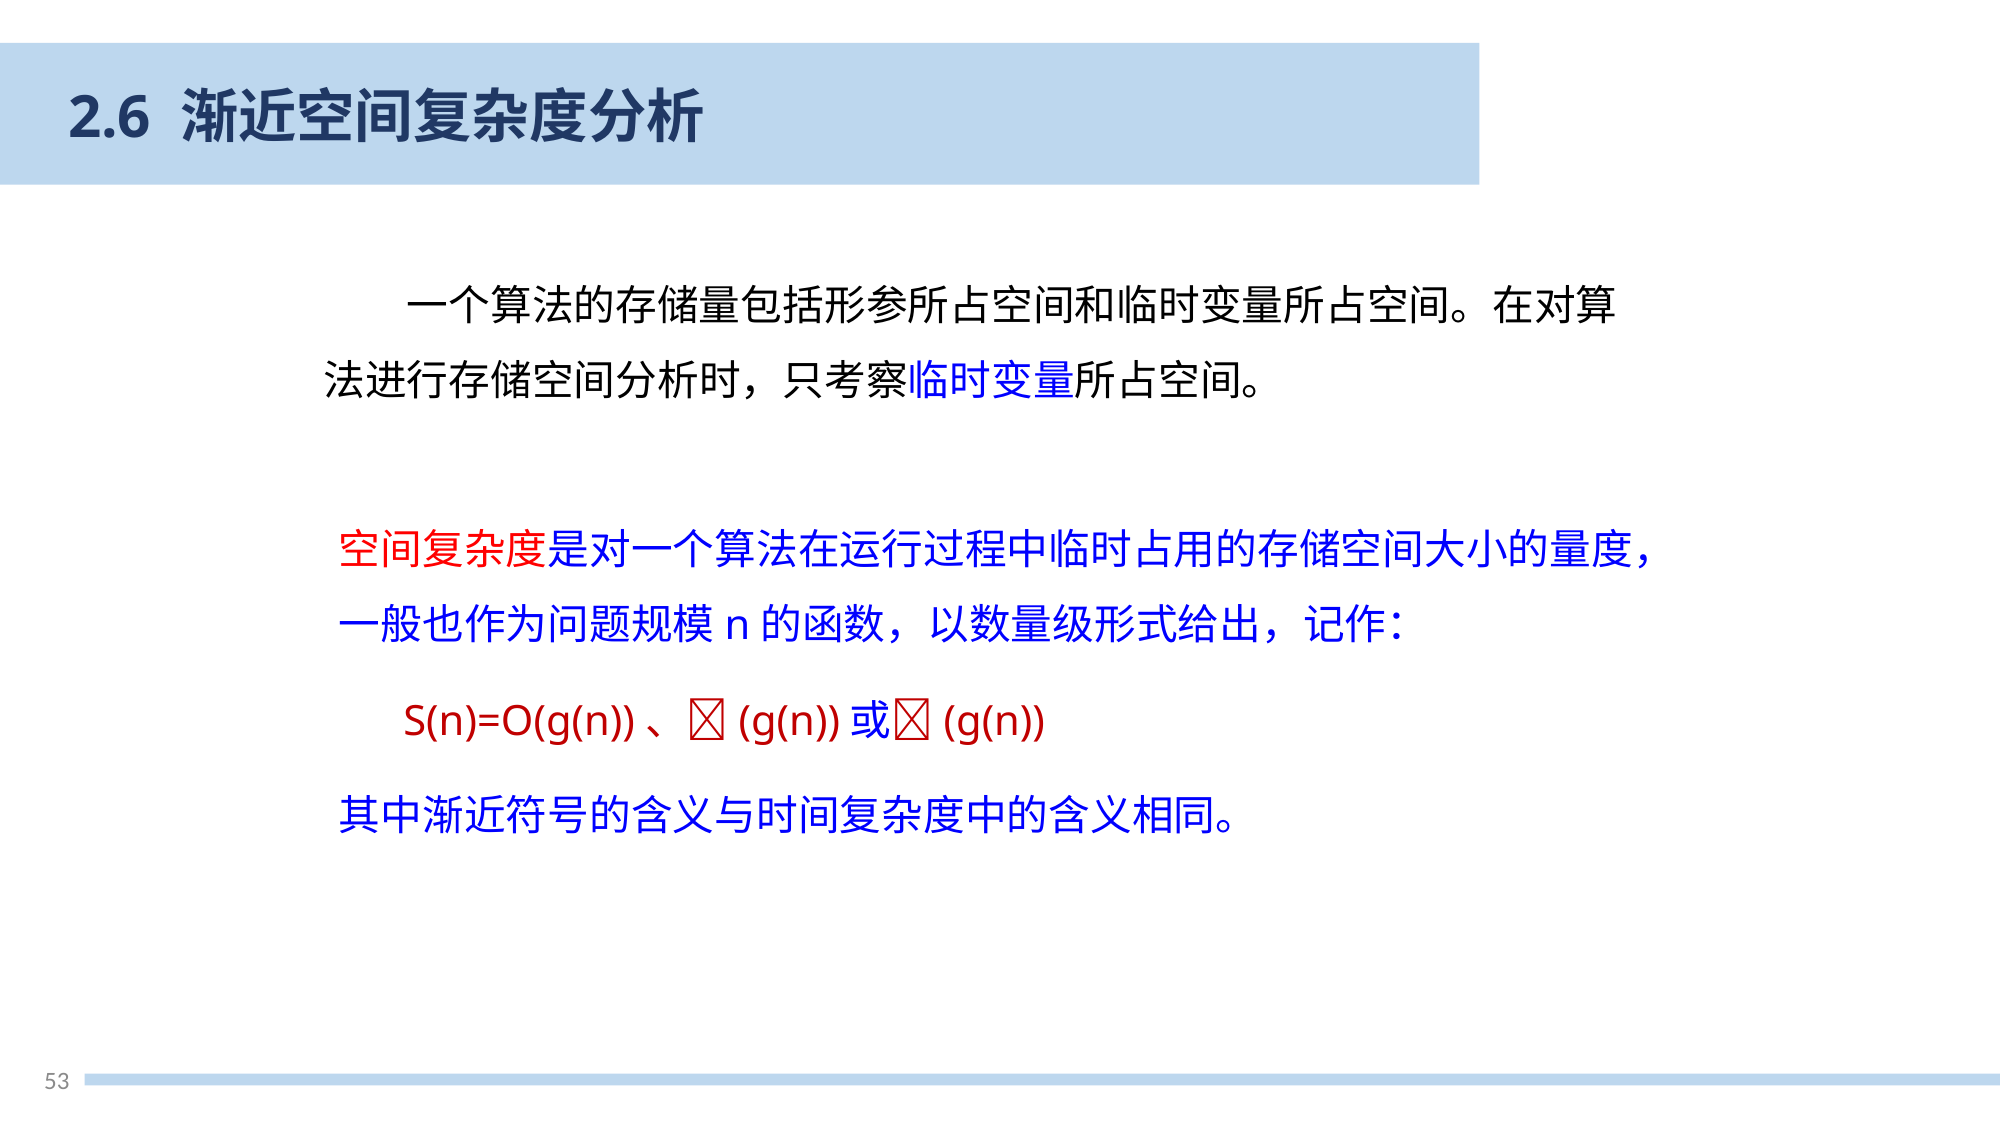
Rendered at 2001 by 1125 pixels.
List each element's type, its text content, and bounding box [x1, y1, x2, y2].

slide_number 53 [0, 1049, 85, 1110]
list 2.6 渐近空间复杂度分析 [0, 42, 1480, 185]
text_box 一个算法的存储量包括形参所占空间和临时变量所占空间。在对算法进行存储空间分析时，只考察临时变量所占空间。 [308, 246, 1667, 411]
text_box 空间复杂度是对一个算法在运行过程中临时占用的存储空间大小的量度，一般也作为问题规模n的函数，以数量级形式给出，记作： S(n)=O(g(n))、(g(n))或(g(n)) 其中渐近符号的含义与时间复杂度中的含义相同。 [324, 490, 1701, 918]
